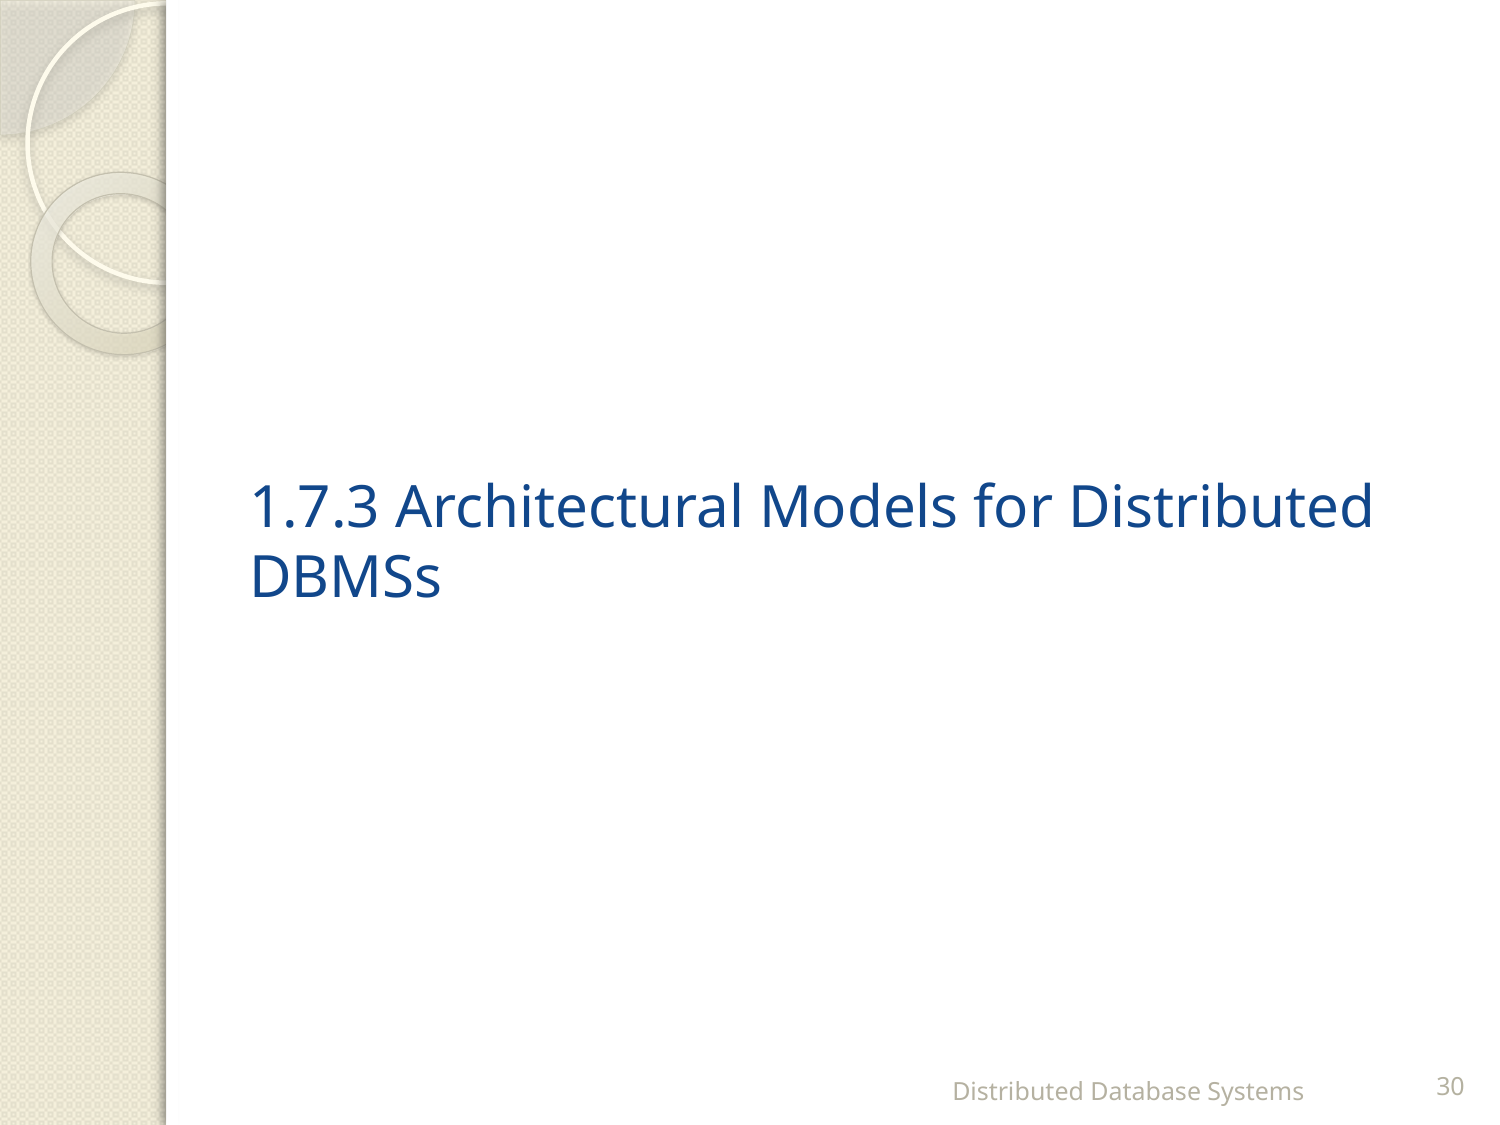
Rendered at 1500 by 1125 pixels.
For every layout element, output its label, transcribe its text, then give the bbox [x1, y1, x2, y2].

title 1.7.3 Architectural Models for Distributed DBMSs [234, 445, 1465, 633]
footer Distributed Database Systems [937, 1034, 1413, 1113]
slide_number 30 [1413, 1034, 1488, 1113]
